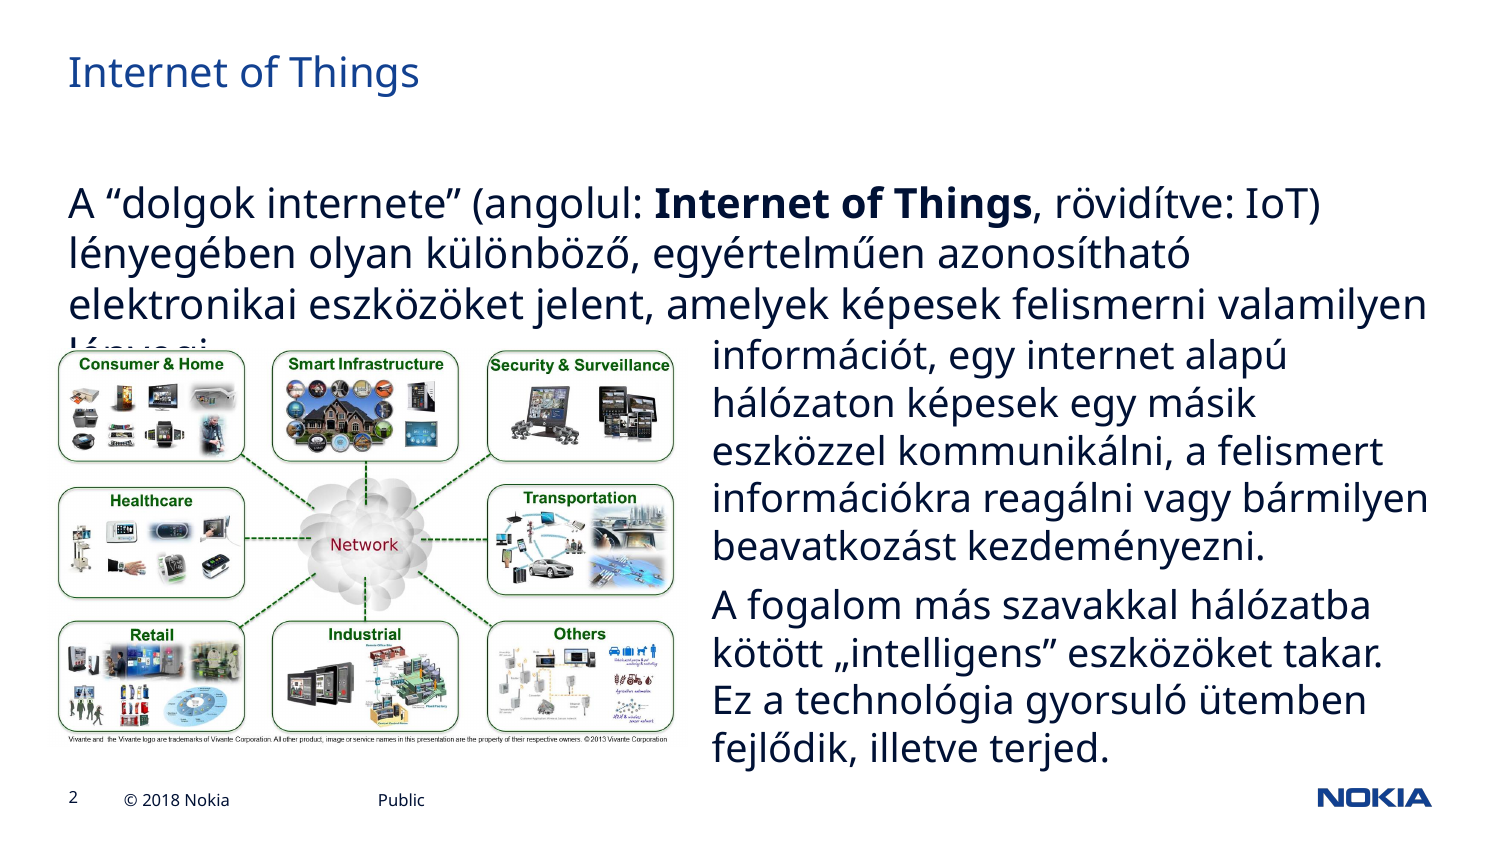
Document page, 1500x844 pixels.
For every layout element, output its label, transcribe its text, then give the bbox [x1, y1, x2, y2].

picture [47, 348, 688, 748]
footer Public [377, 790, 1122, 811]
text_box [0, 0, 1500, 120]
list A “dolgok internete” (angolul: Internet of Things, rövidítve: IoT) lényegében olyan különböző, egyértelműen azonosítható elektronikai eszközöket jelent, amelyek képesek felismerni valamilyen lényegi [68, 177, 1432, 762]
picture [1292, 762, 1458, 833]
text_box információt, egy internet alapú hálózaton képesek egy másik eszközzel kommunikálni, a felismert információkra reagálni vagy bármilyen beavatkozást kezdeményezni. A fogalom más szavakkal hálózatba kötött „intelligens” eszközöket takar. Ez a technológia gyorsuló ütemben fejlődik, illetve terjed. [711, 330, 1432, 791]
